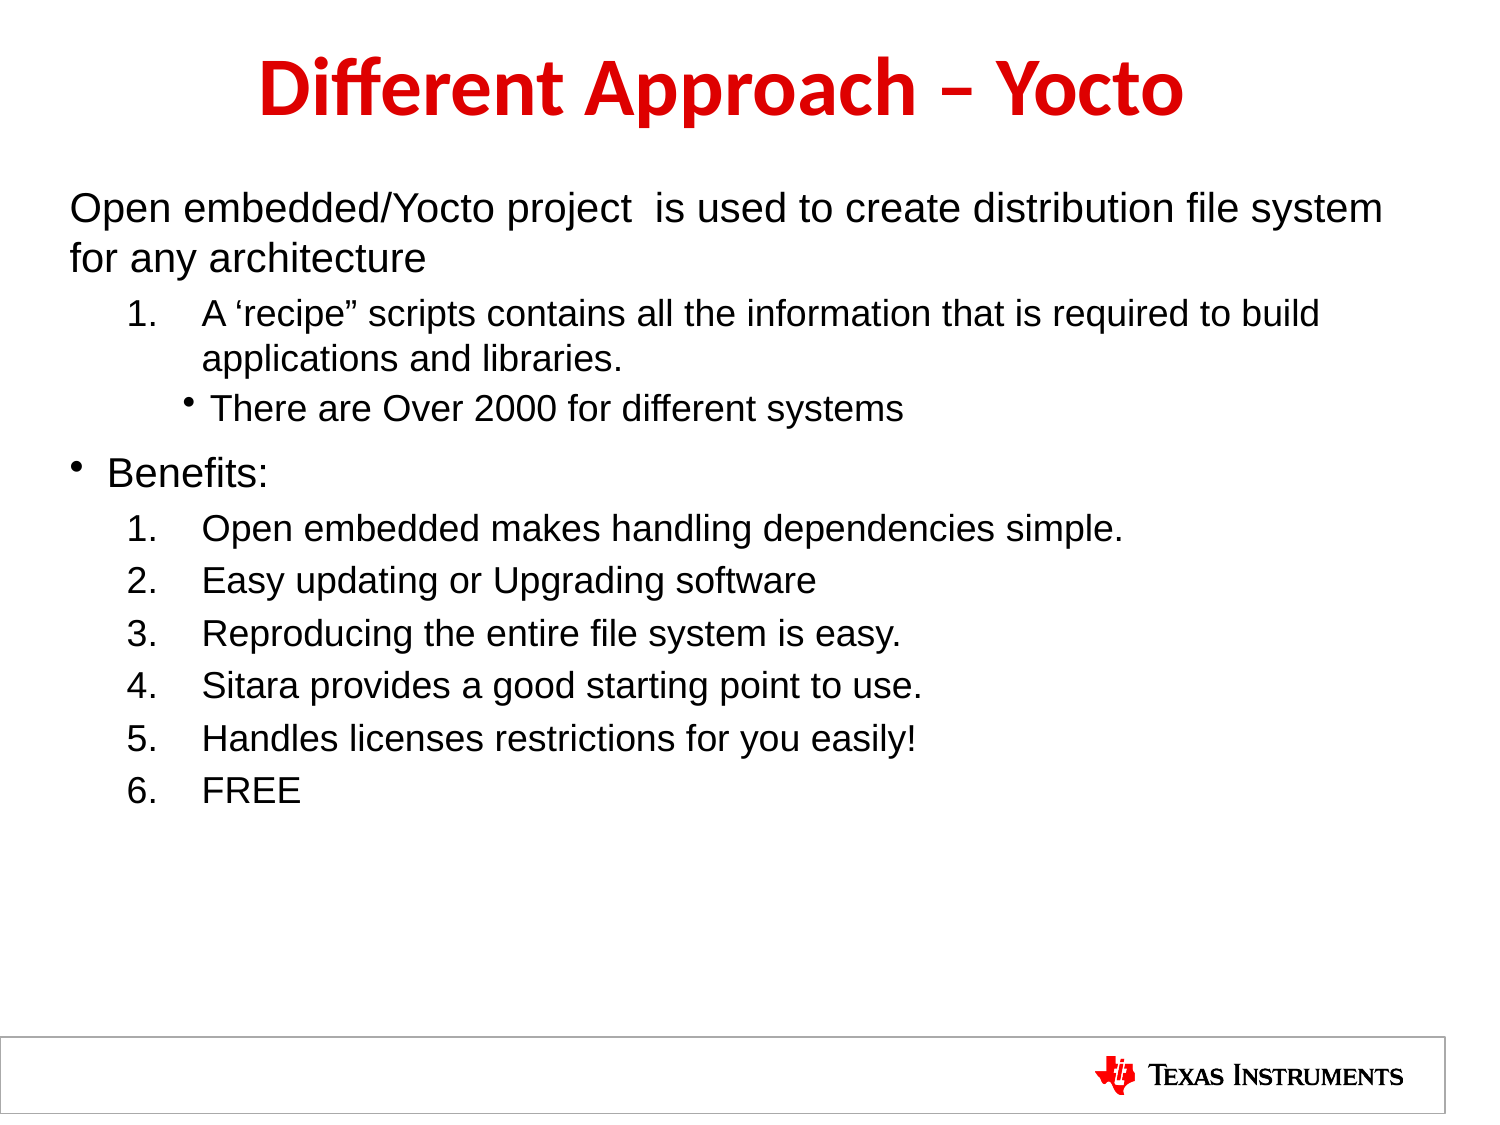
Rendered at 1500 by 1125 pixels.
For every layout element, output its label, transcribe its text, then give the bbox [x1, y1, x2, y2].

title Different Approach – Yocto [37, 23, 1426, 158]
picture [1095, 1056, 1403, 1095]
list Open embedded/Yocto project is used to create distribution file system for any architecture A ‘recipe” scripts contains all the information that is required to build applications and libraries. There are Over 2000 for different systems Benefits: Open embedded makes handling dependencies simple. Easy updating or Upgrading software Reproducing the entire file system is easy. Sitara provides a good starting point to use. Handles licenses restrictions for you easily! FREE [54, 173, 1444, 984]
